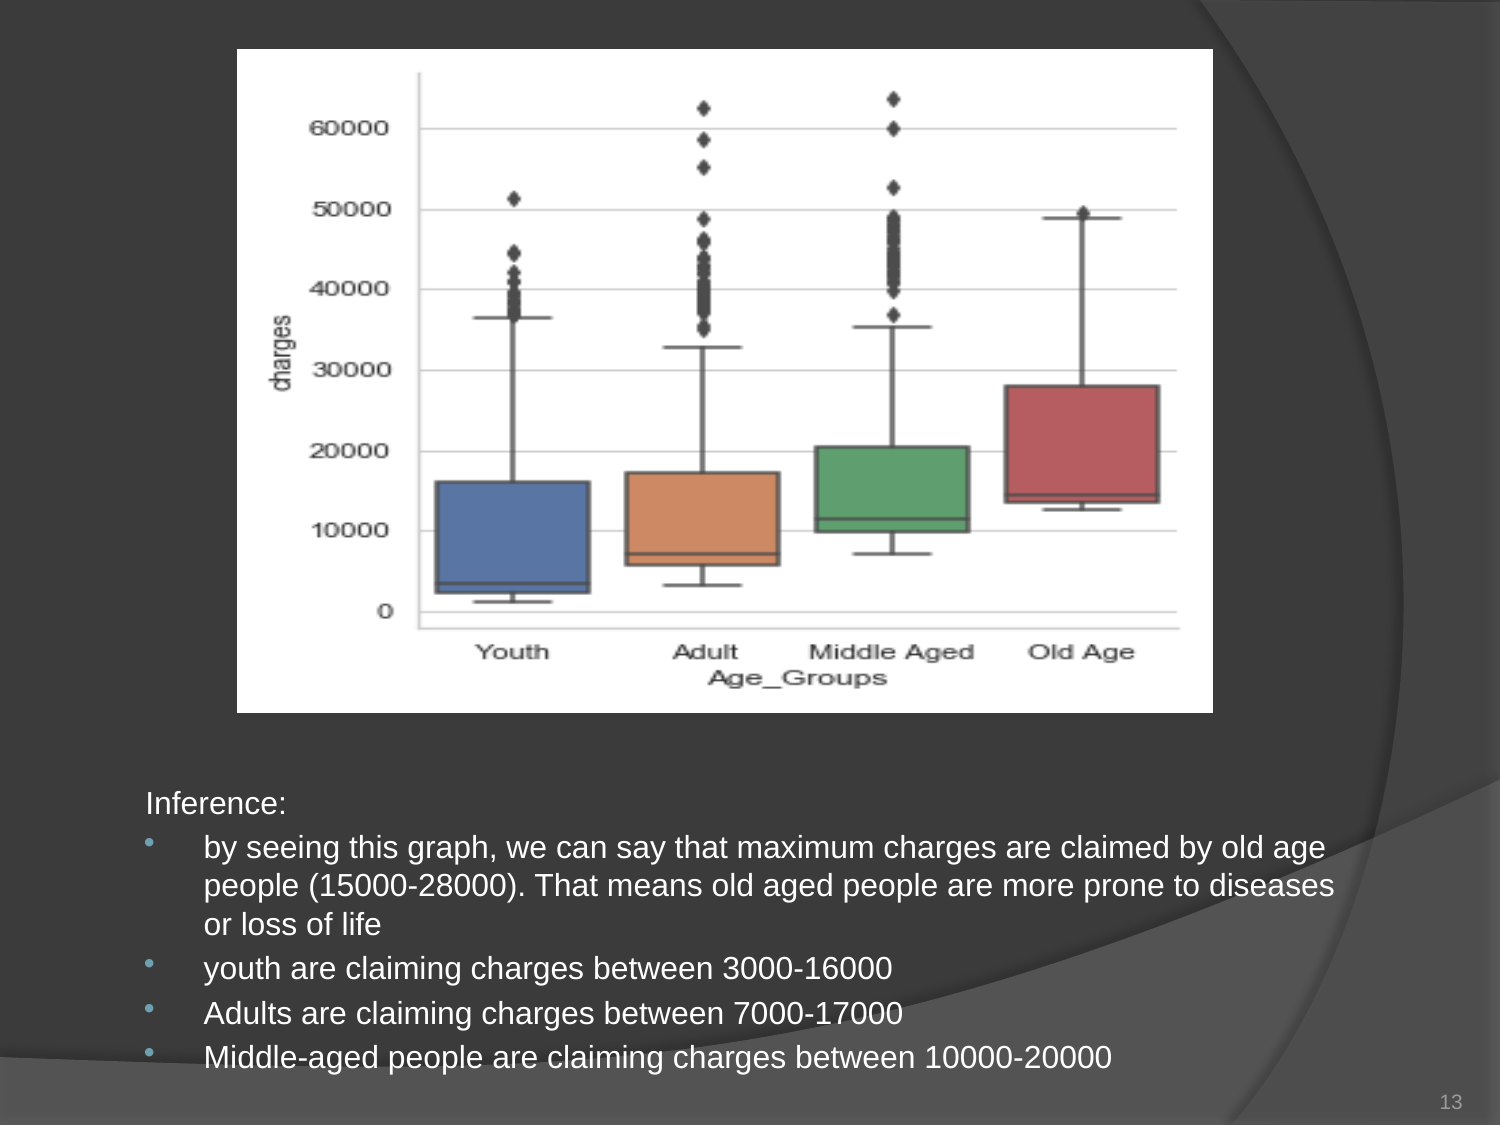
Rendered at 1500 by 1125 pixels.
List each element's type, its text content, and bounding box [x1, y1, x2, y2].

slide_number 13 [1337, 1053, 1463, 1114]
list Inference: by seeing this graph, we can say that maximum charges are claimed by old age people (15000-28000). That means old aged people are more prone to diseases or loss of life youth are claiming charges between 3000-16000 Adults are claiming charges between 7000-17000 Middle-aged people are claiming charges between 10000-20000 [125, 774, 1350, 1088]
picture [237, 49, 1213, 713]
